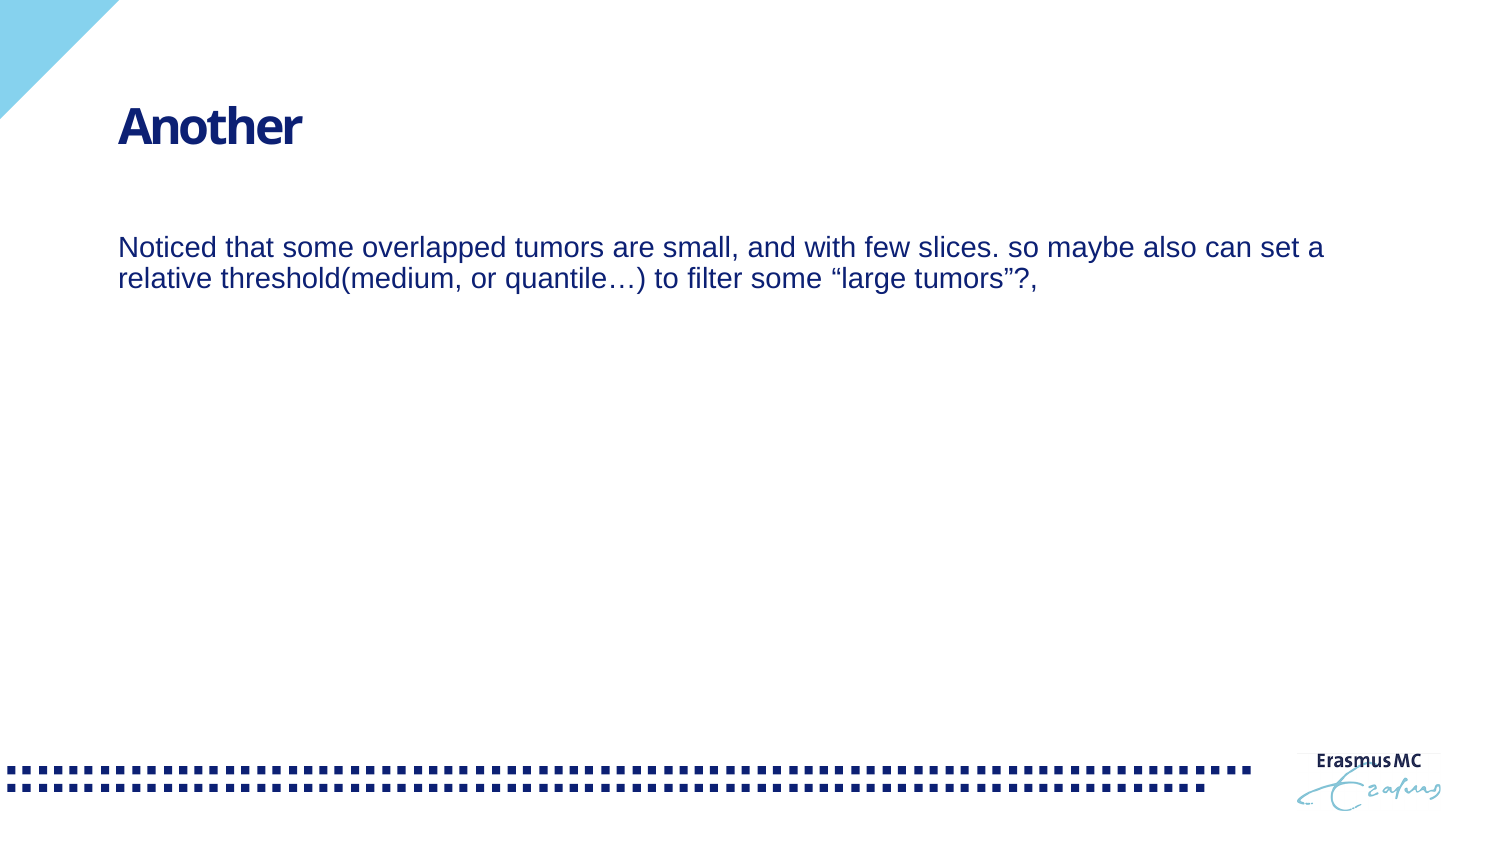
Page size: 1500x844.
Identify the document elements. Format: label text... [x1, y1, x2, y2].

title Another [103, 44, 1397, 208]
picture [1297, 753, 1441, 811]
list Noticed that some overlapped tumors are small, and with few slices. so maybe also can set a relative threshold(medium, or quantile…) to filter some “large tumors”?, [103, 224, 1397, 760]
